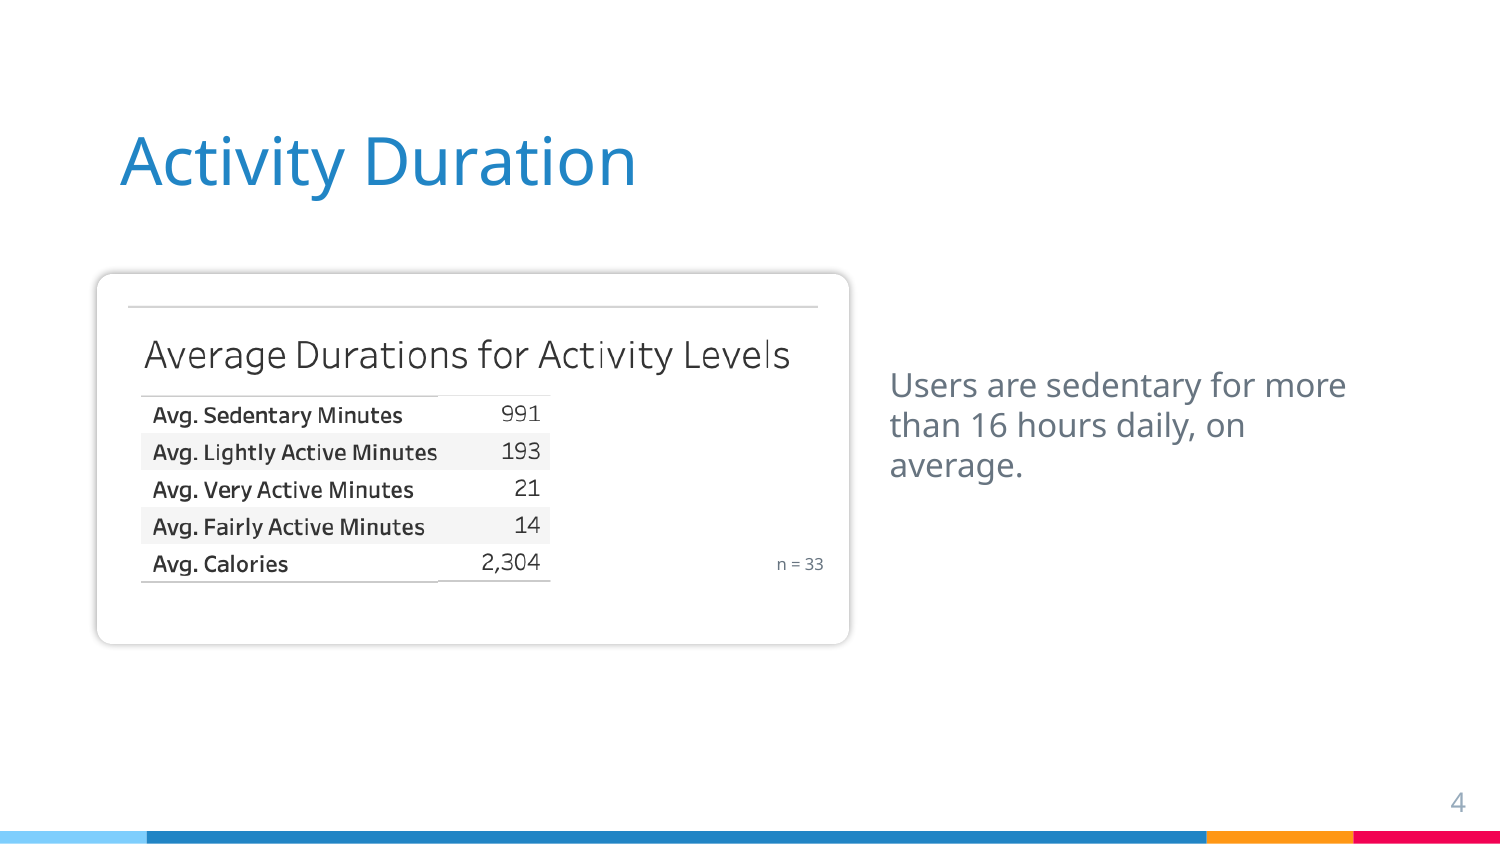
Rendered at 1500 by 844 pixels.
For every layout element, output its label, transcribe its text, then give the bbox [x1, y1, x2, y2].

title Activity Duration [105, 73, 1166, 215]
text_box Users are sedentary for more than 16 hours daily, on average. [874, 349, 1392, 728]
text_box n = 33 [761, 538, 908, 635]
picture [127, 305, 819, 614]
slide_number 4 [1391, 770, 1482, 822]
